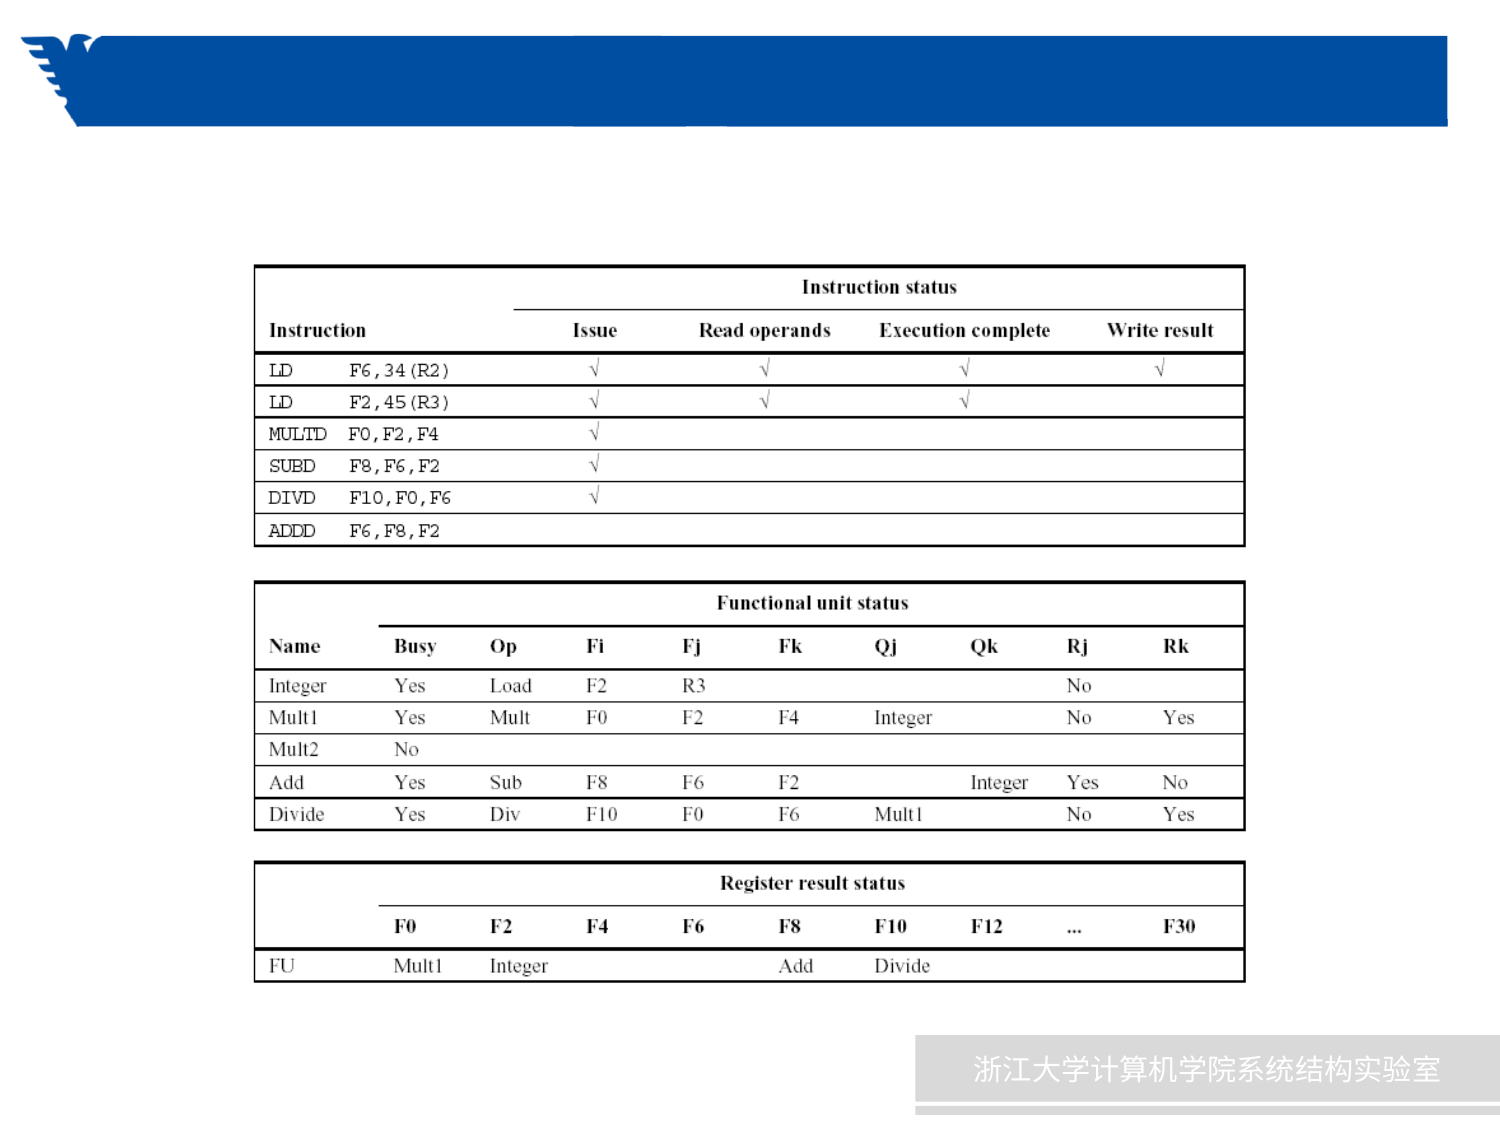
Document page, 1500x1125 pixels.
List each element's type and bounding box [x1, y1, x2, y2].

picture [5, 19, 148, 127]
list [240, 262, 1260, 988]
